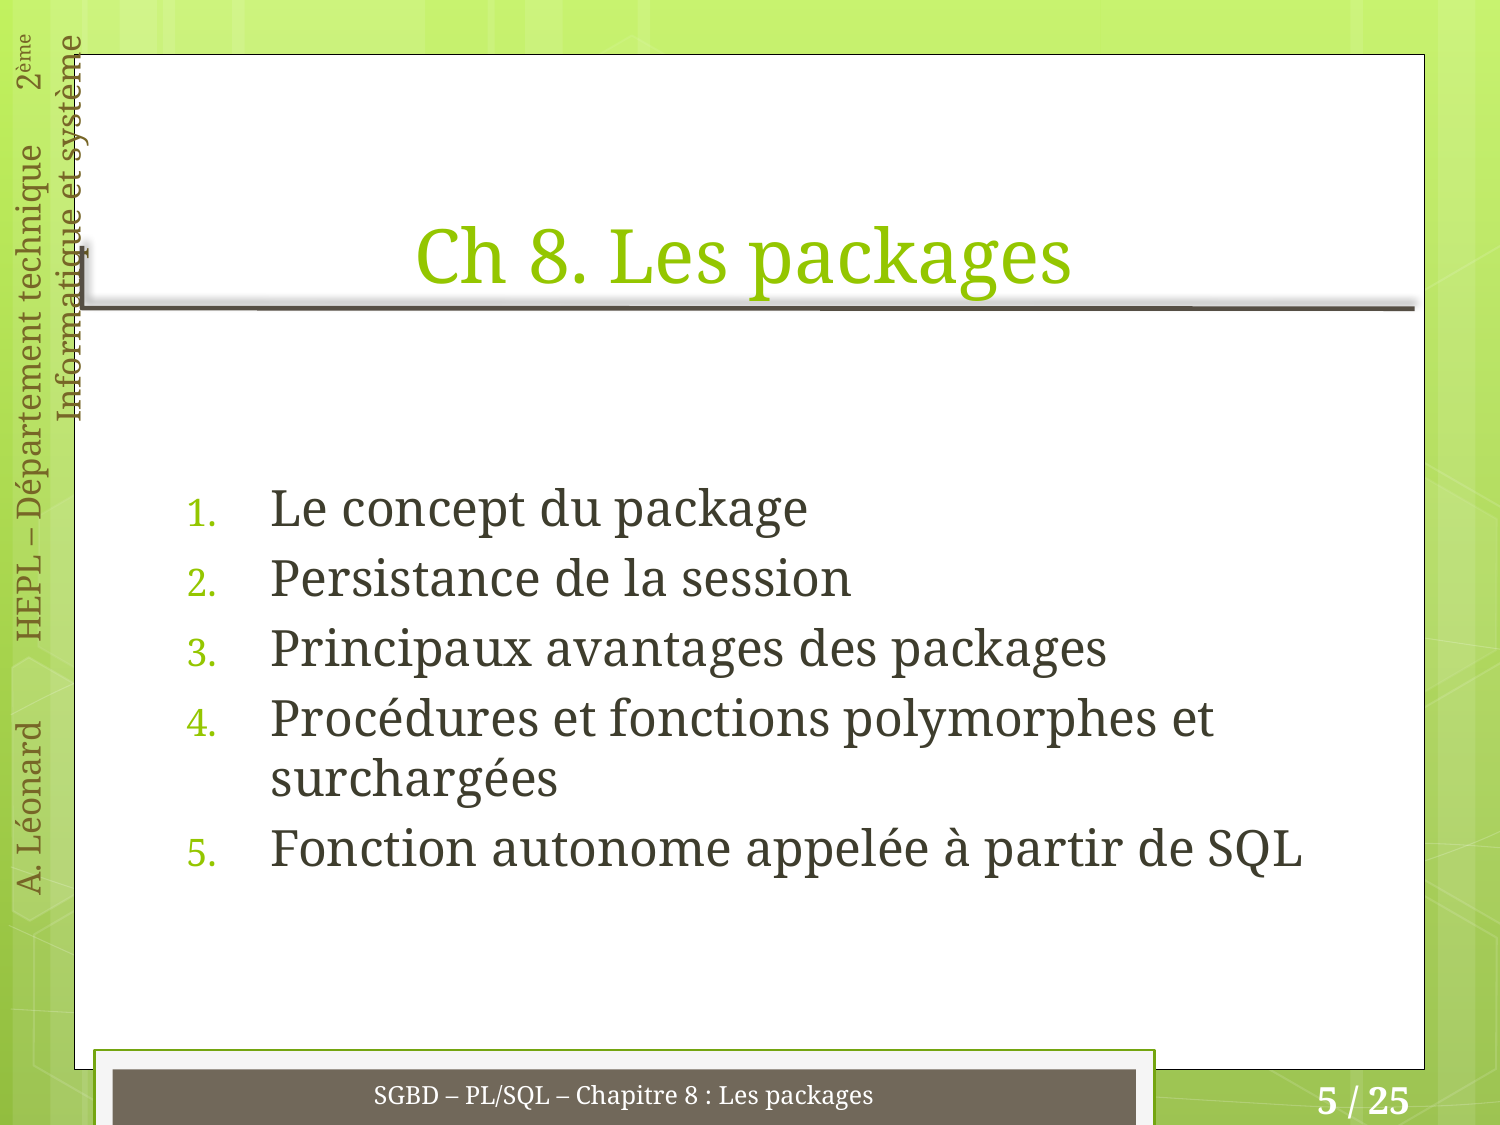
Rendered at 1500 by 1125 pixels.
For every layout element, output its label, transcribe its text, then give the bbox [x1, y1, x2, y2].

footer SGBD – PL/SQL – Chapitre 8 : Les packages [112, 1067, 1136, 1125]
title Ch 8. Les packages [88, 118, 1401, 306]
list Le concept du package Persistance de la session Principaux avantages des packages Procédures et fonctions polymorphes et surchargées Fonction autonome appelée à partir de SQL [171, 336, 1323, 1016]
